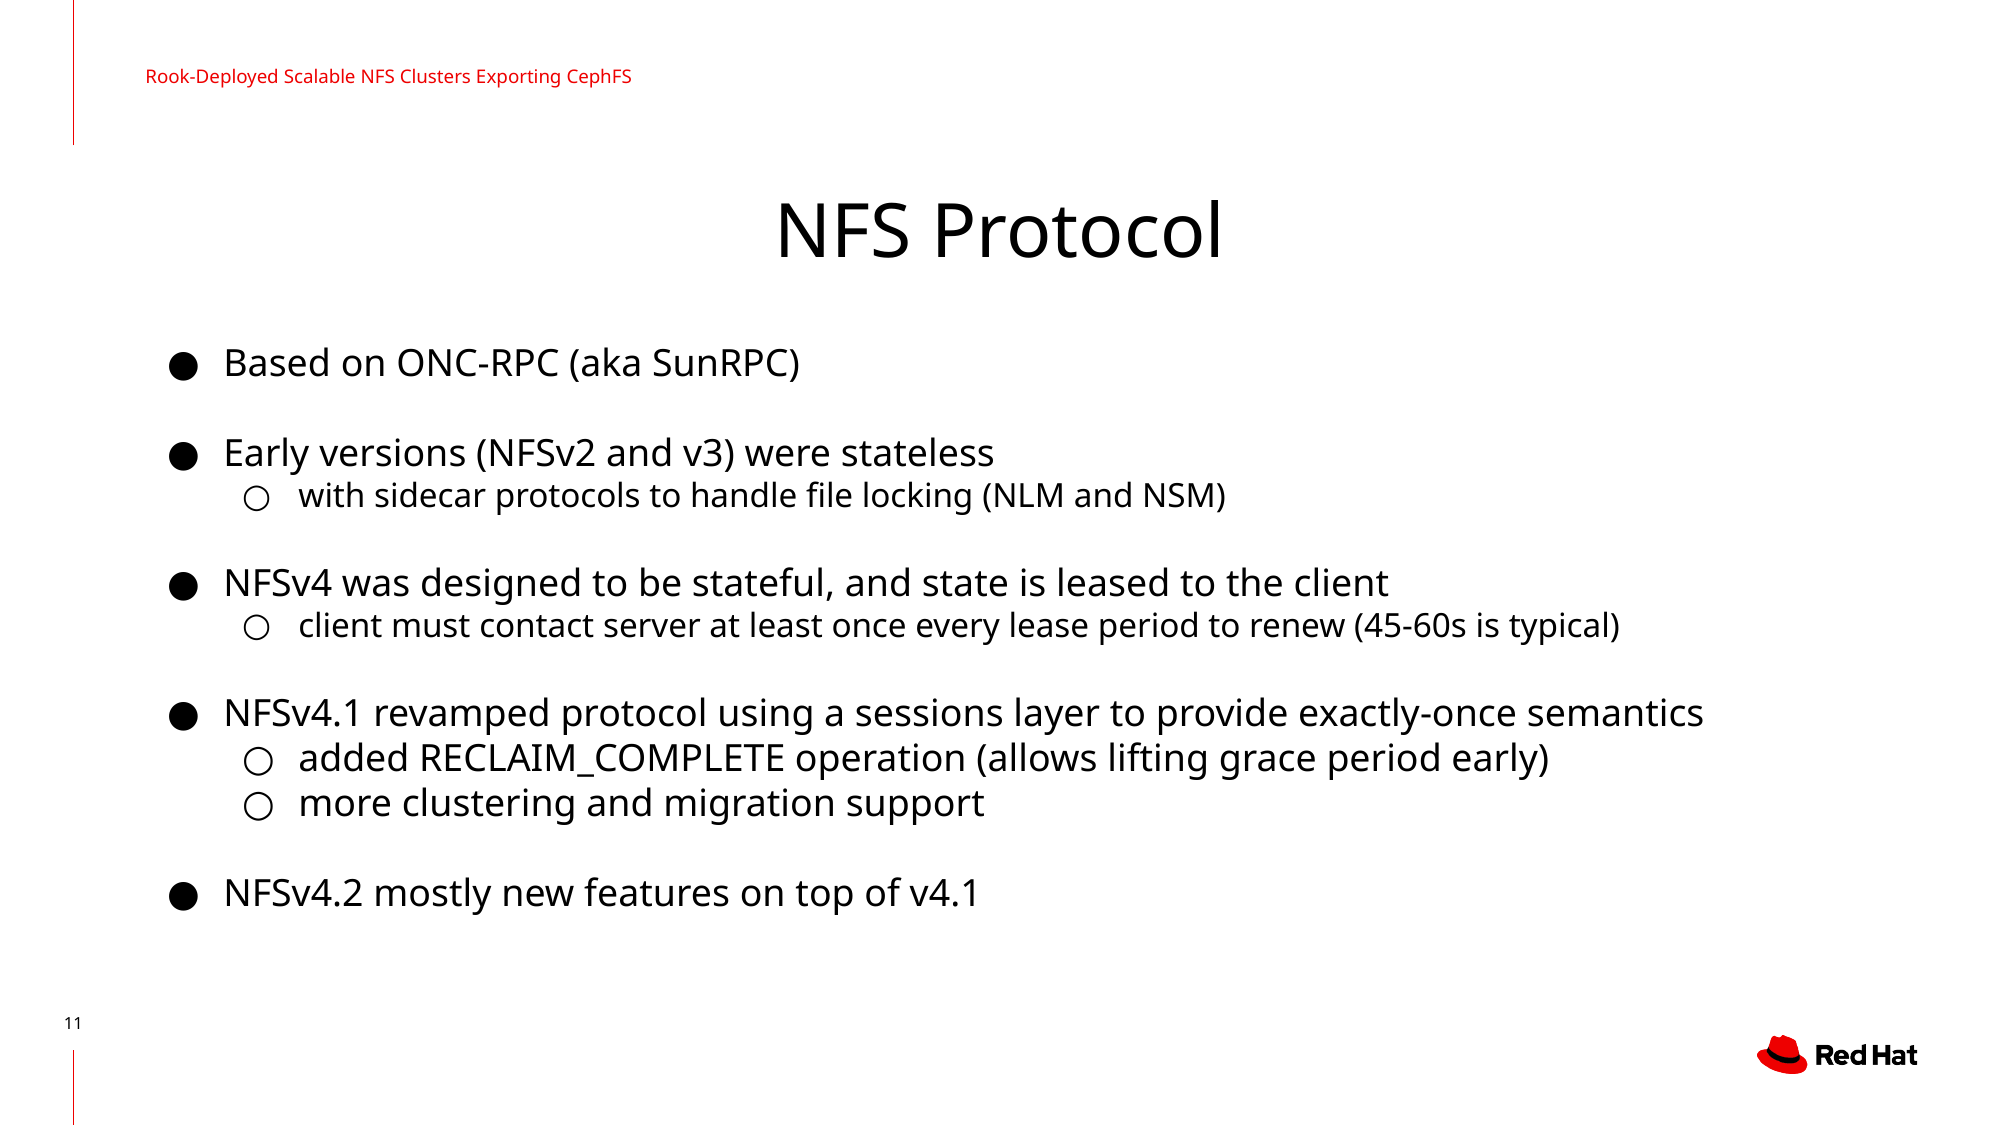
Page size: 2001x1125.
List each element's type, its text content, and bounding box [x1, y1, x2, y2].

text_box Based on ONC-RPC (aka SunRPC) Early versions (NFSv2 and v3) were stateless with sidecar protocols to handle file locking (NLM and NSM) NFSv4 was designed to be stateful, and state is leased to the client client must contact server at least once every lease period to renew (45-60s is typical) NFSv4.1 revamped protocol using a sessions layer to provide exactly-once semantics added RECLAIM_COMPLETE operation (allows lifting grace period early) more clustering and migration support NFSv4.2 mostly new features on top of v4.1 [133, 324, 1819, 954]
subtitle Rook-Deployed Scalable NFS Clusters Exporting CephFS [73, 9, 919, 143]
slide_number ‹#› [13, 1012, 134, 1036]
picture [1757, 1035, 1918, 1074]
title NFS Protocol [287, 155, 1713, 290]
